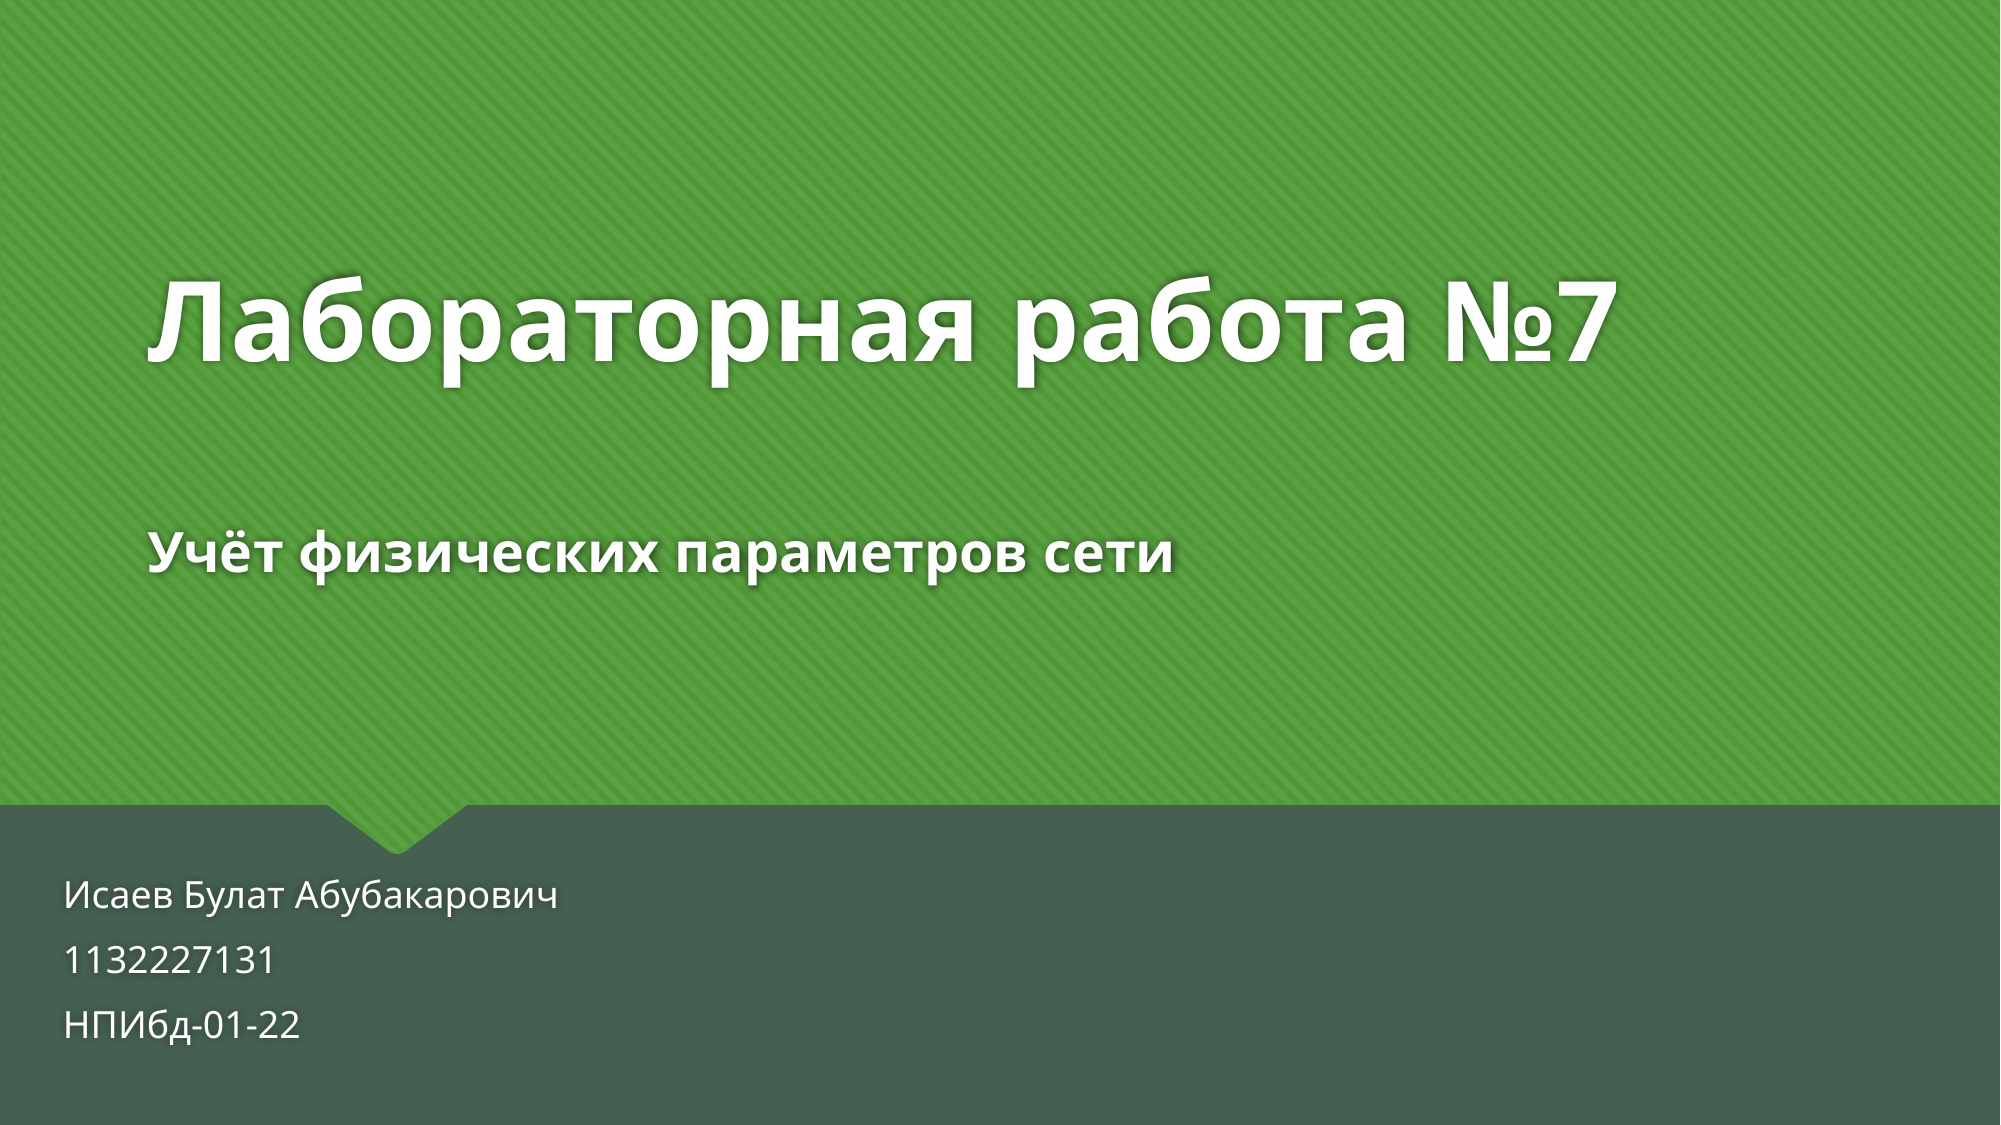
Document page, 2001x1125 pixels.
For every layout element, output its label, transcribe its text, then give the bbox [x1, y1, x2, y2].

title Лабораторная работа №7 Учёт физических параметров сети [132, 237, 1868, 726]
subtitle Исаев Булат Абубакарович 1132227131 НПИбд-01-22 [47, 863, 1783, 1097]
